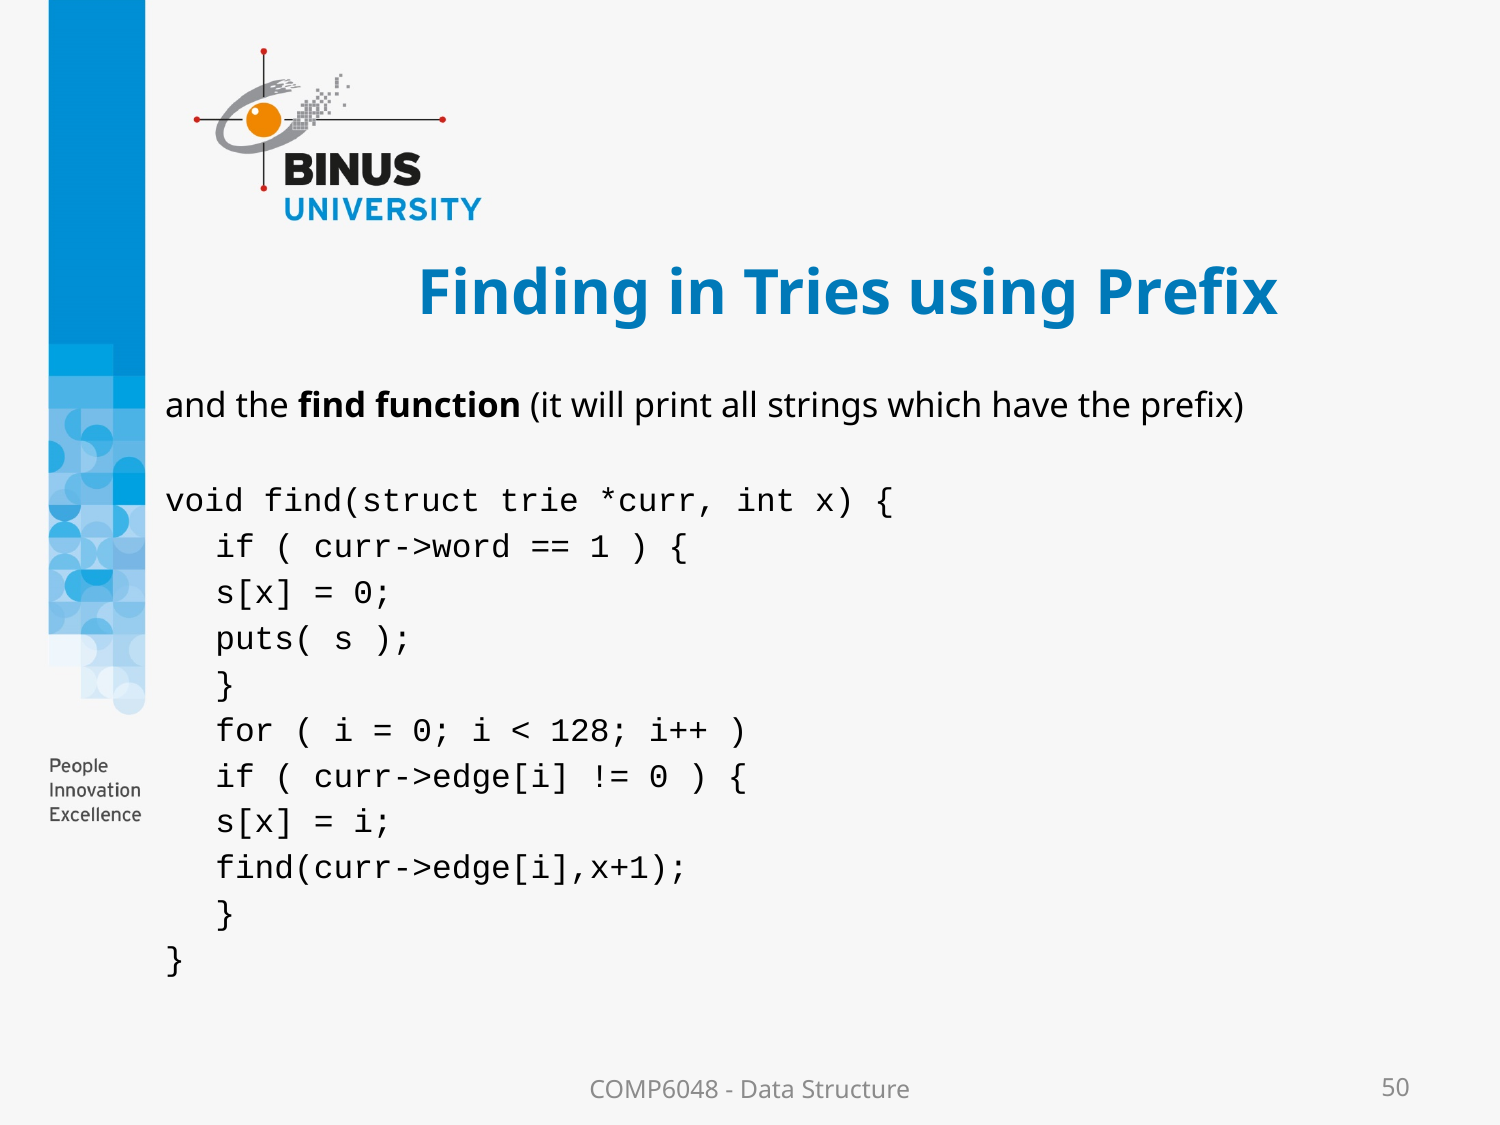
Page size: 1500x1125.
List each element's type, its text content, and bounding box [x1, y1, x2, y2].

list and the find function (it will print all strings which have the prefix) void find(struct trie *curr, int x) { if ( curr->word == 1 ) { s[x] = 0; puts( s ); } for ( i = 0; i < 128; i++ ) if ( curr->edge[i] != 0 ) { s[x] = i; find(curr->edge[i],x+1); } } [149, 374, 1438, 986]
footer COMP6048 - Data Structure [512, 1058, 988, 1119]
picture [0, 0, 1500, 846]
slide_number 50 [1074, 1058, 1425, 1119]
title Finding in Tries using Prefix [287, 224, 1410, 356]
